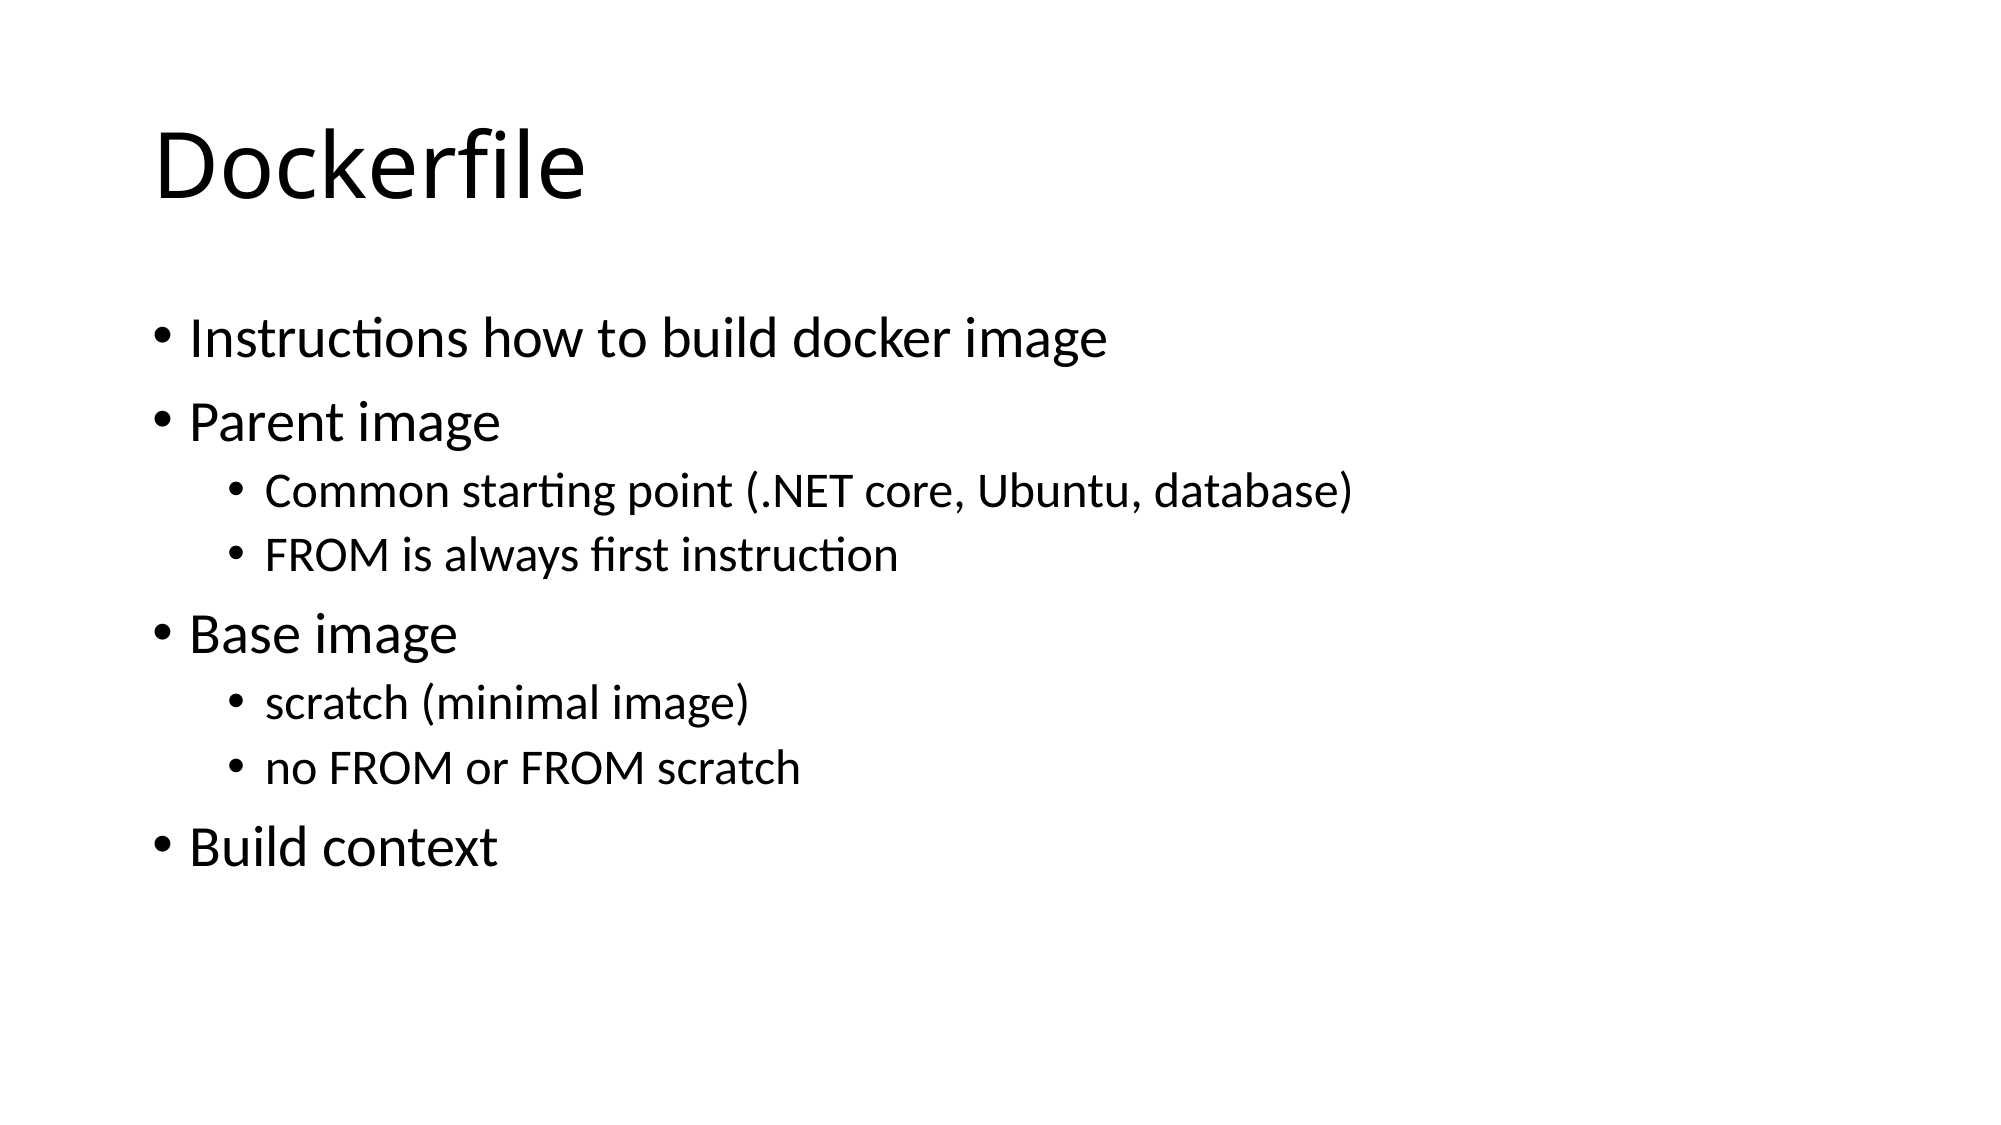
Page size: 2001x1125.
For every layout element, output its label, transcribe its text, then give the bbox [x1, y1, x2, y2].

title Dockerfile [137, 59, 1863, 278]
list Instructions how to build docker image Parent image Common starting point (.NET core, Ubuntu, database) FROM is always first instruction Base image scratch (minimal image) no FROM or FROM scratch Build context [137, 299, 1863, 1014]
